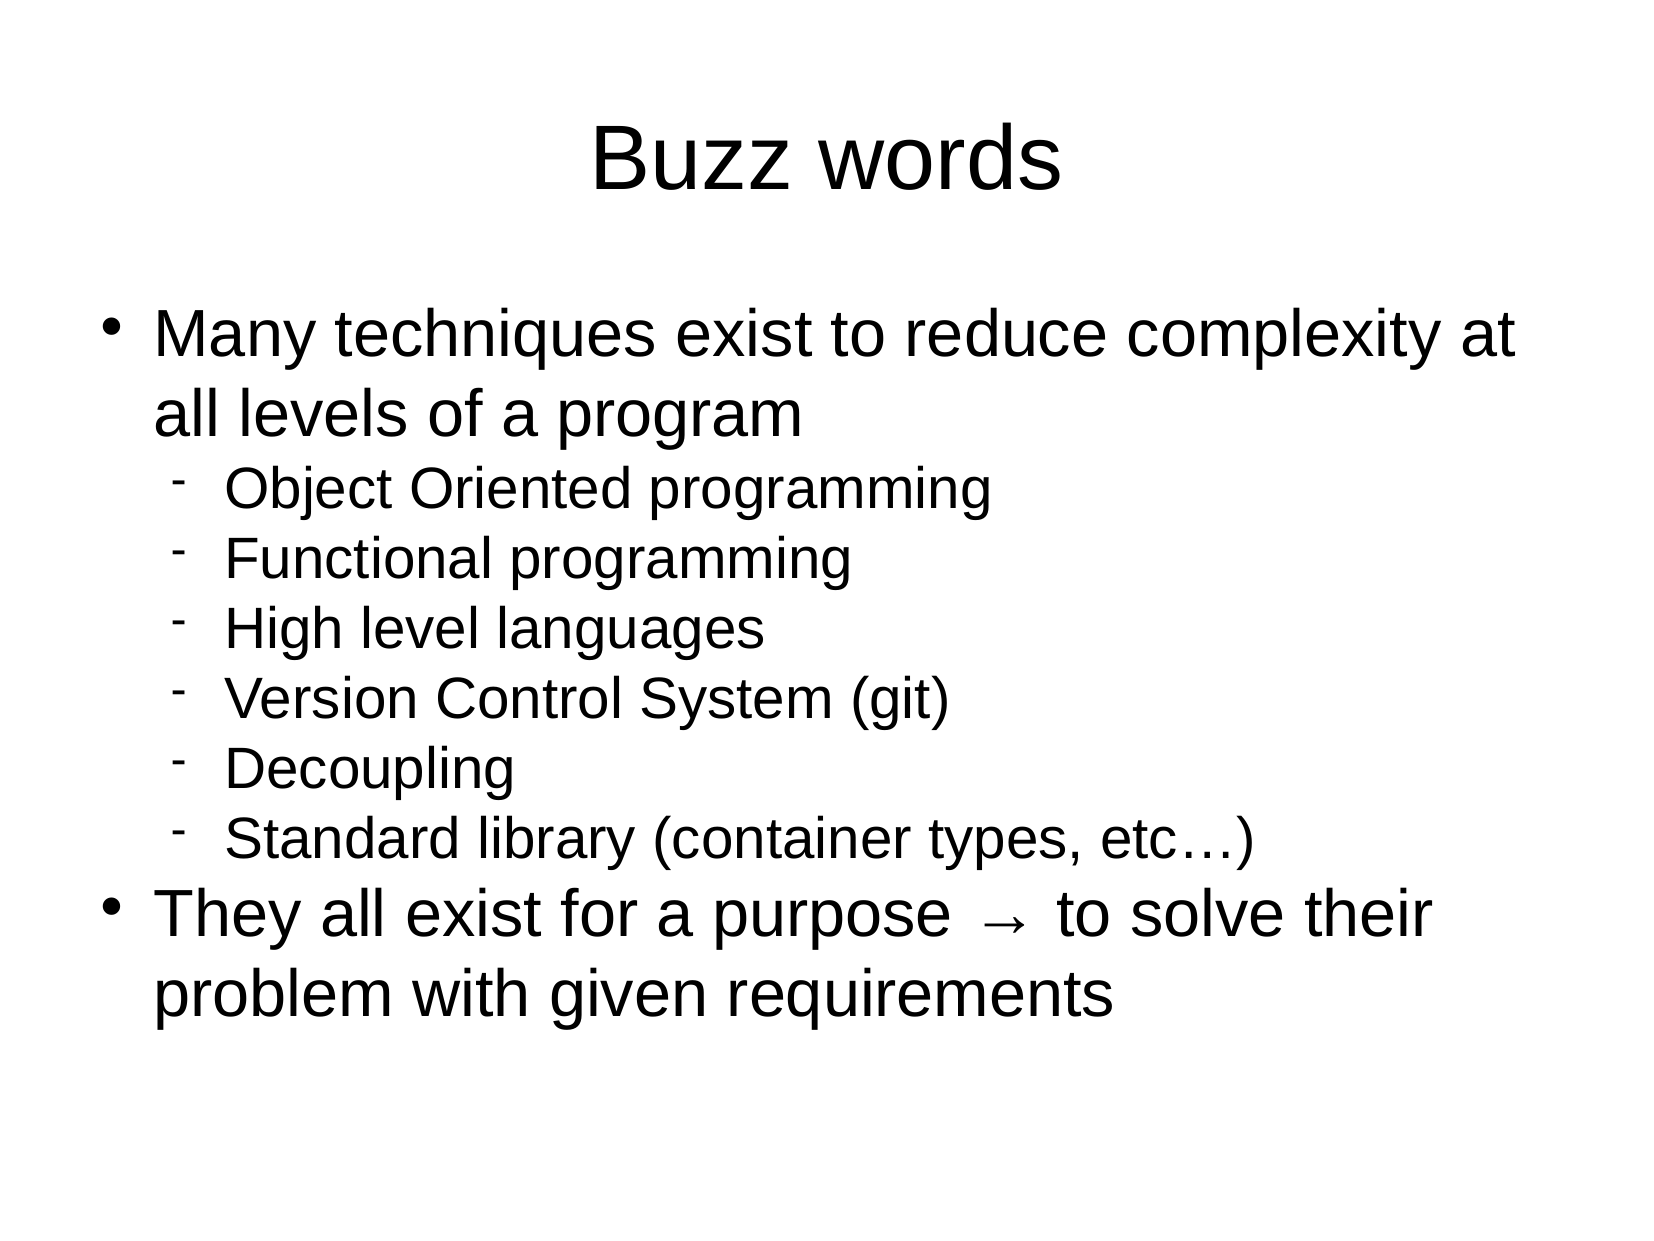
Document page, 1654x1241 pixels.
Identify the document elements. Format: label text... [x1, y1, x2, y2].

text_box Many techniques exist to reduce complexity at all levels of a program Object Oriented programming Functional programming High level languages Version Control System (git) Decoupling Standard library (container types, etc…) They all exist for a purpose → to solve their problem with given requirements [82, 290, 1571, 1010]
text_box Buzz words [82, 49, 1571, 257]
